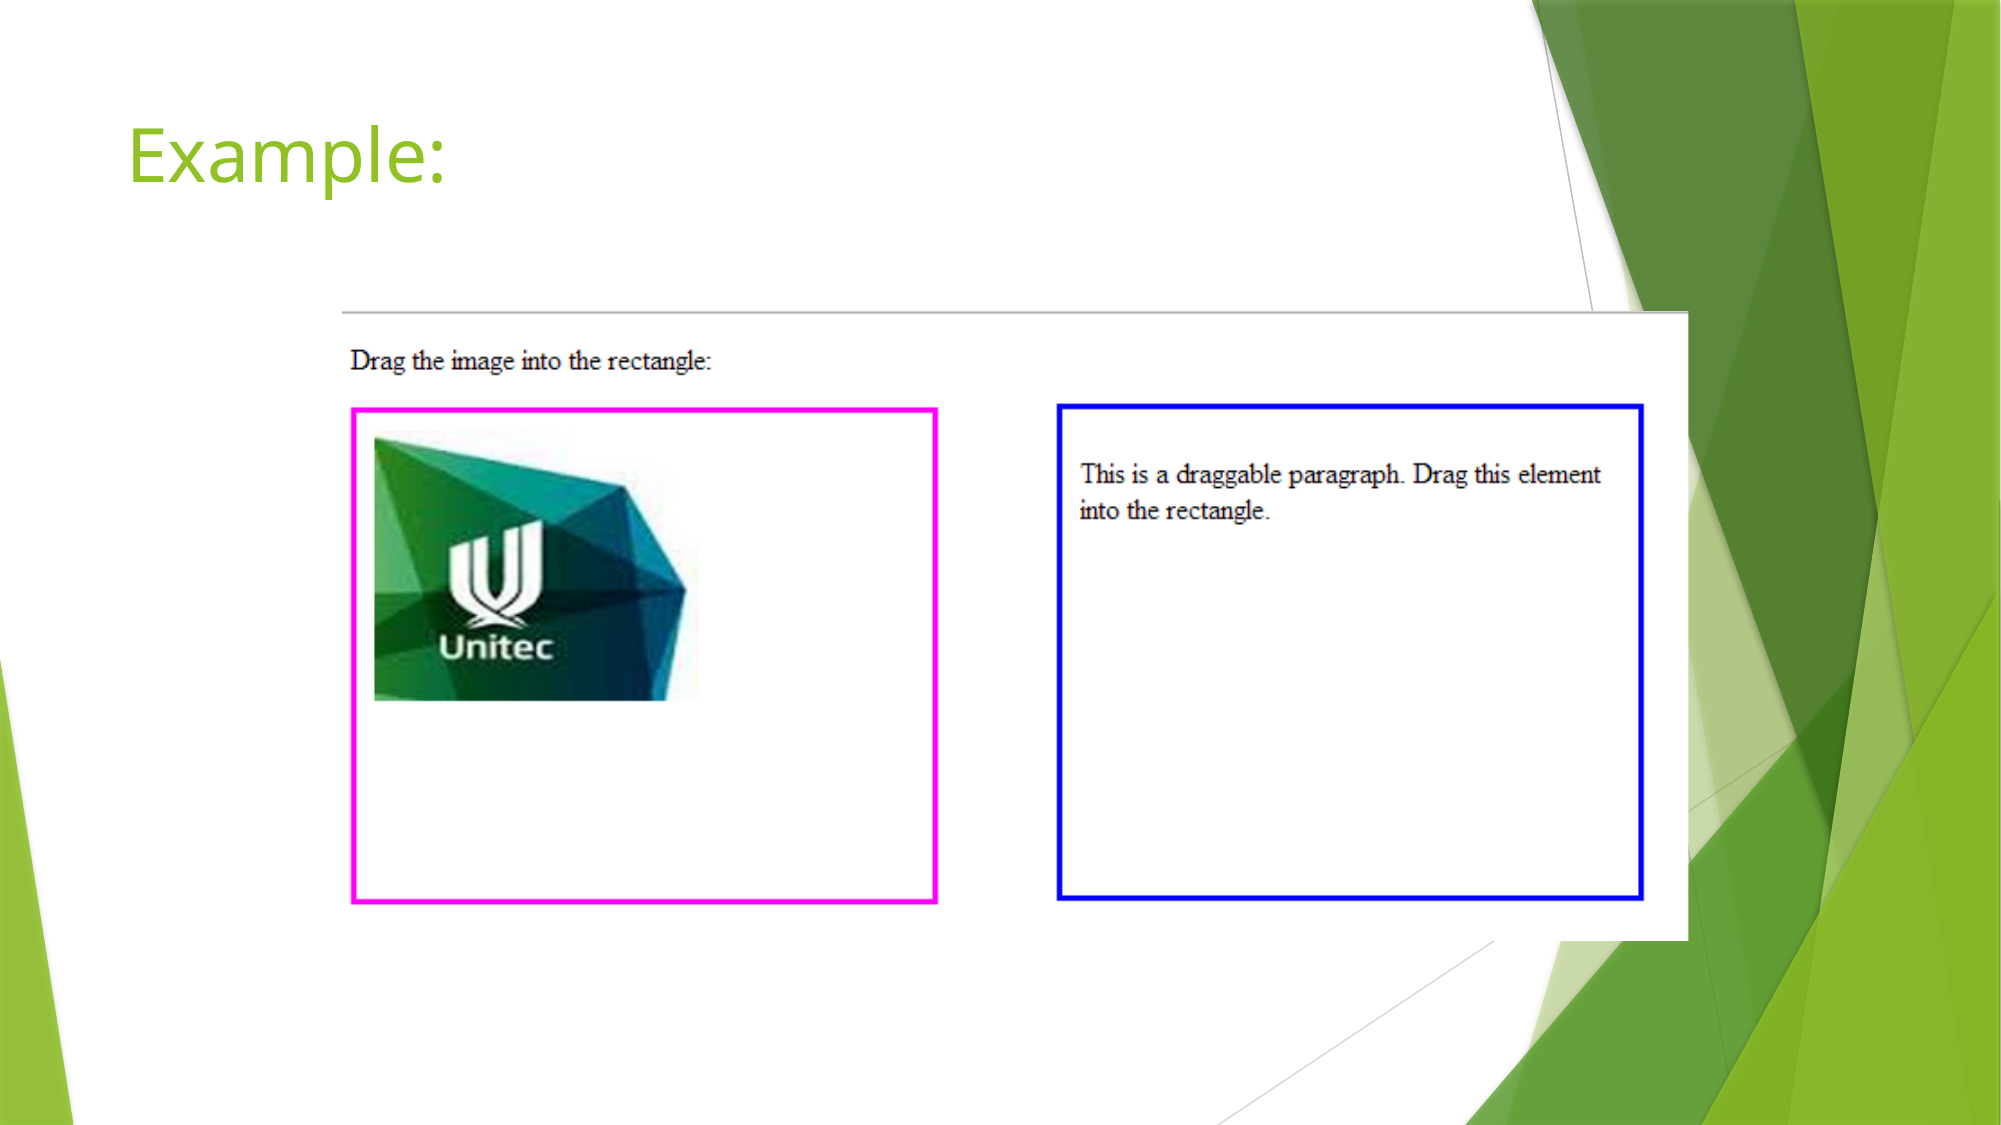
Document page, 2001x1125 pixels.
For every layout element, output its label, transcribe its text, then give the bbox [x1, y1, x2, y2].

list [341, 311, 1689, 941]
title Example: [111, 99, 1522, 317]
